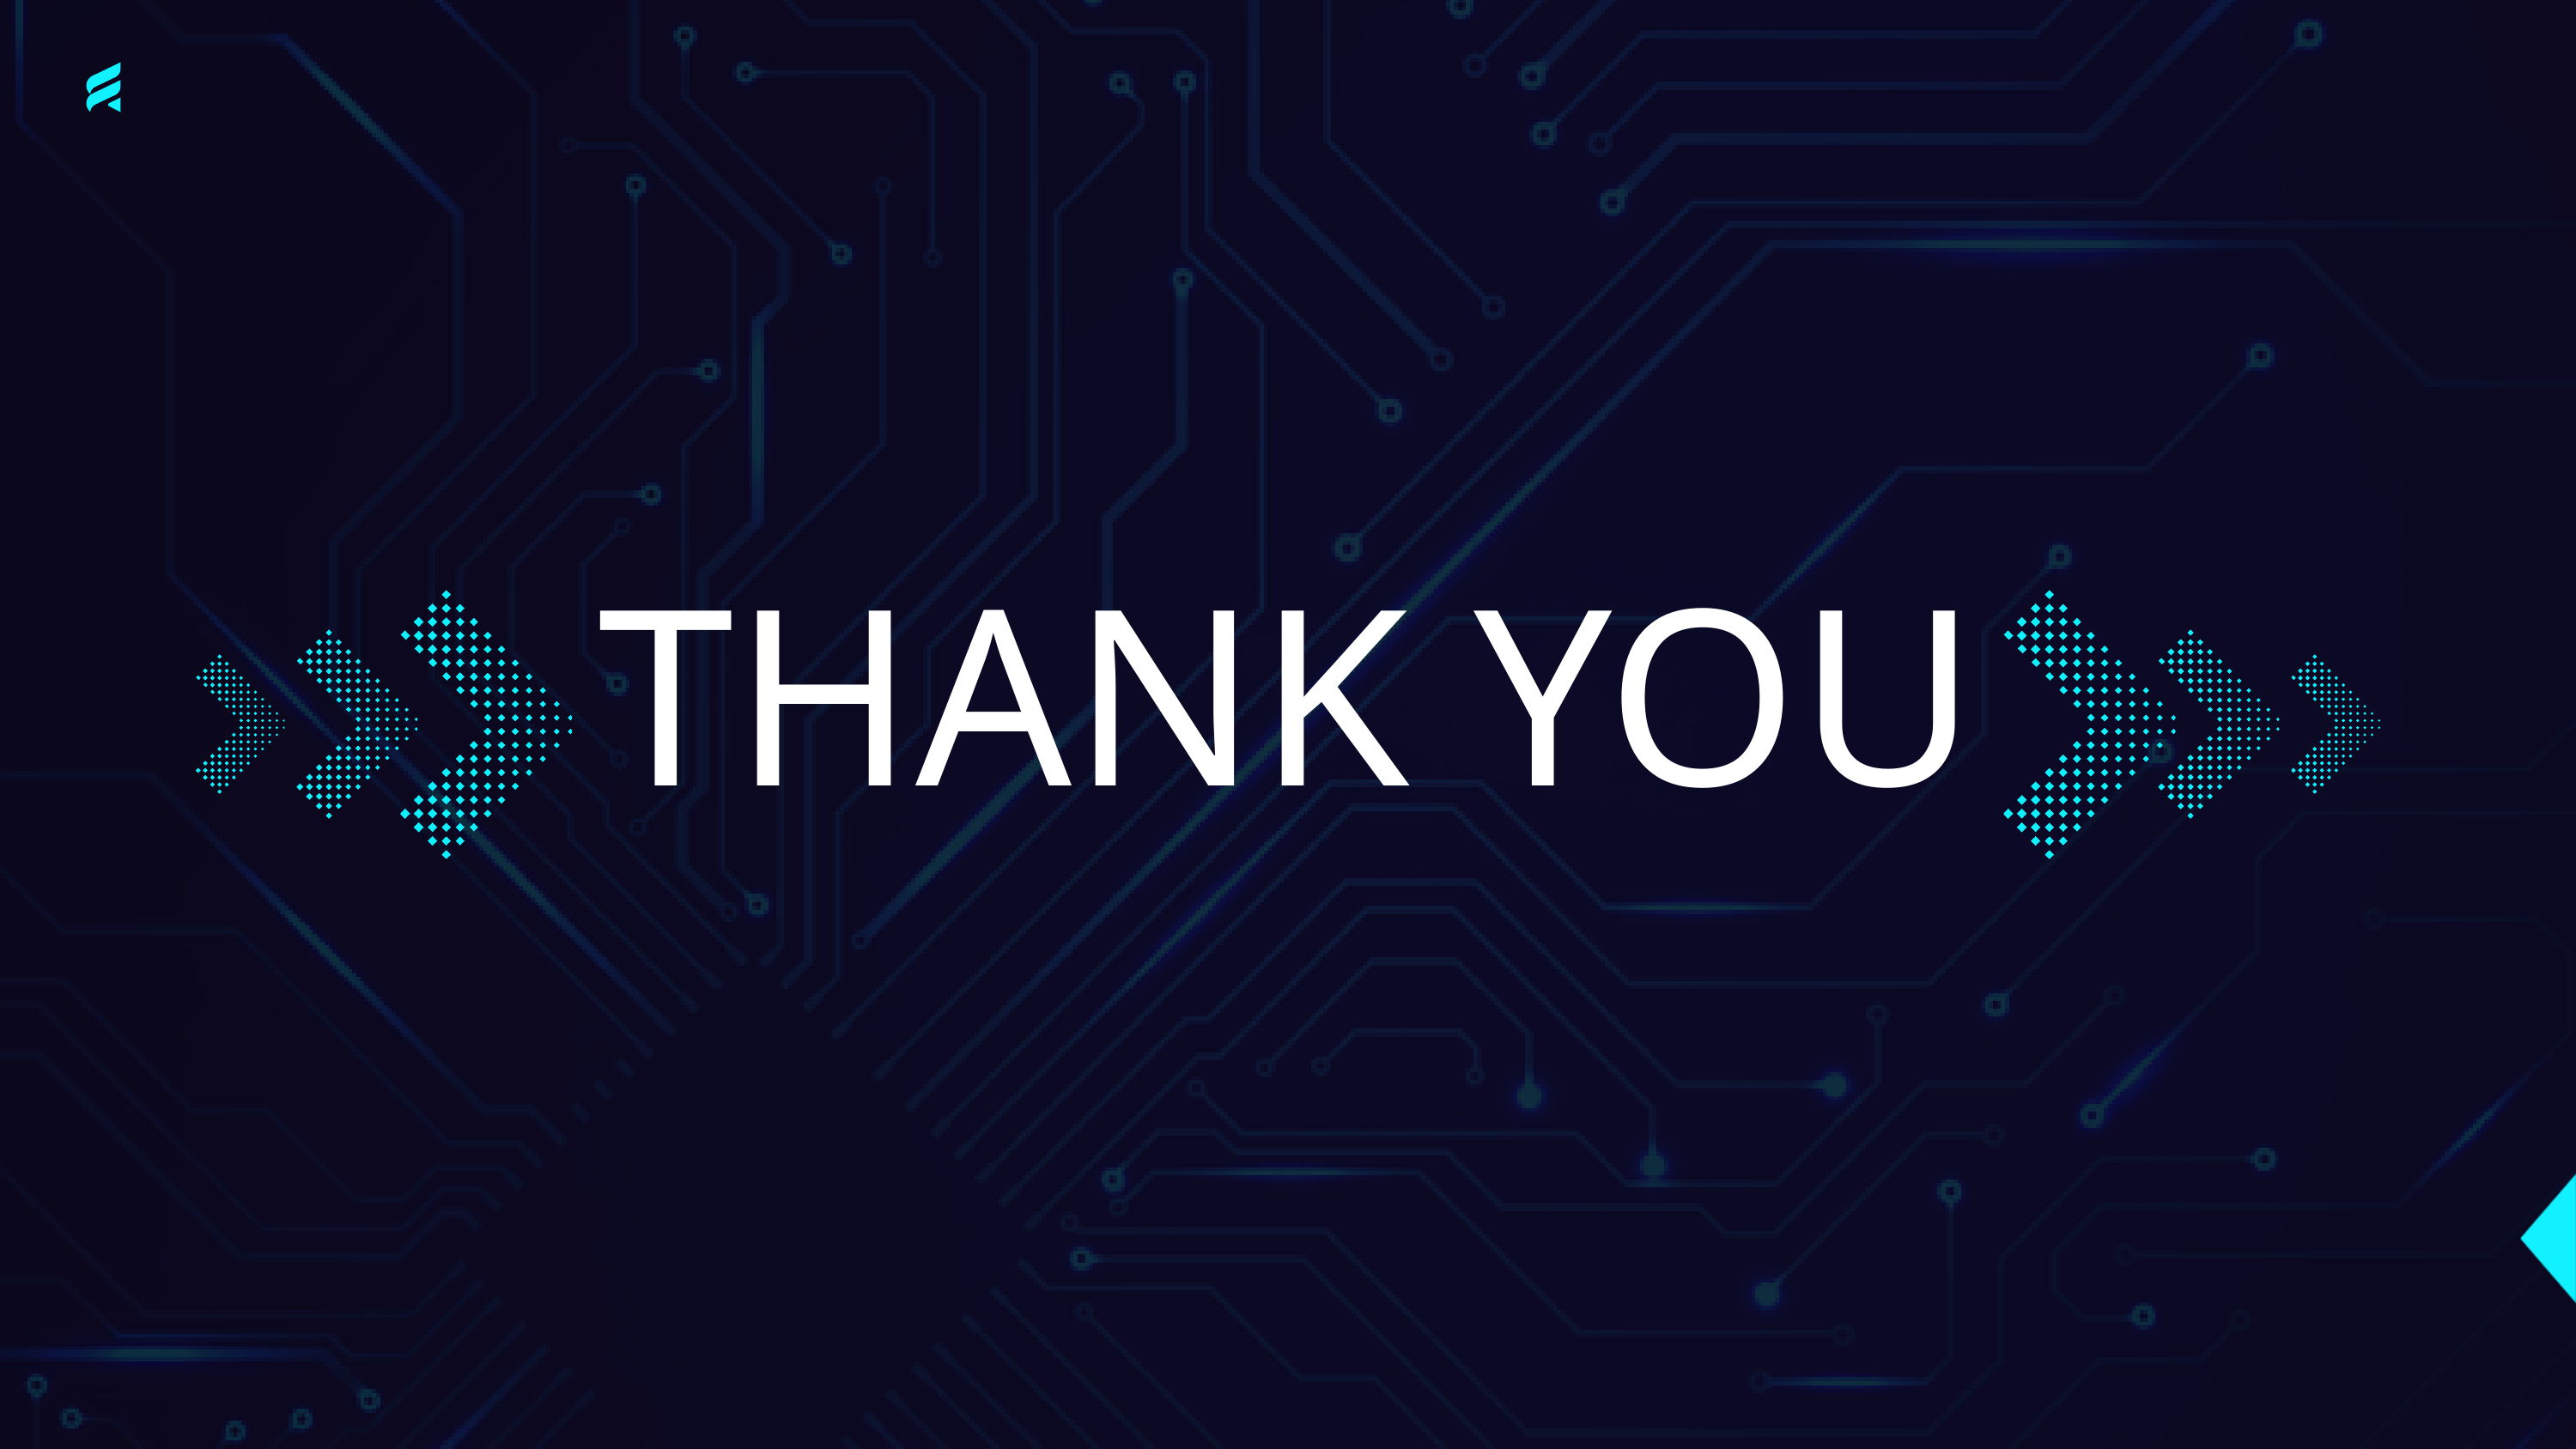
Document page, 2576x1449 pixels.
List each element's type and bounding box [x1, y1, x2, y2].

text_box [0, 0, 2576, 1449]
